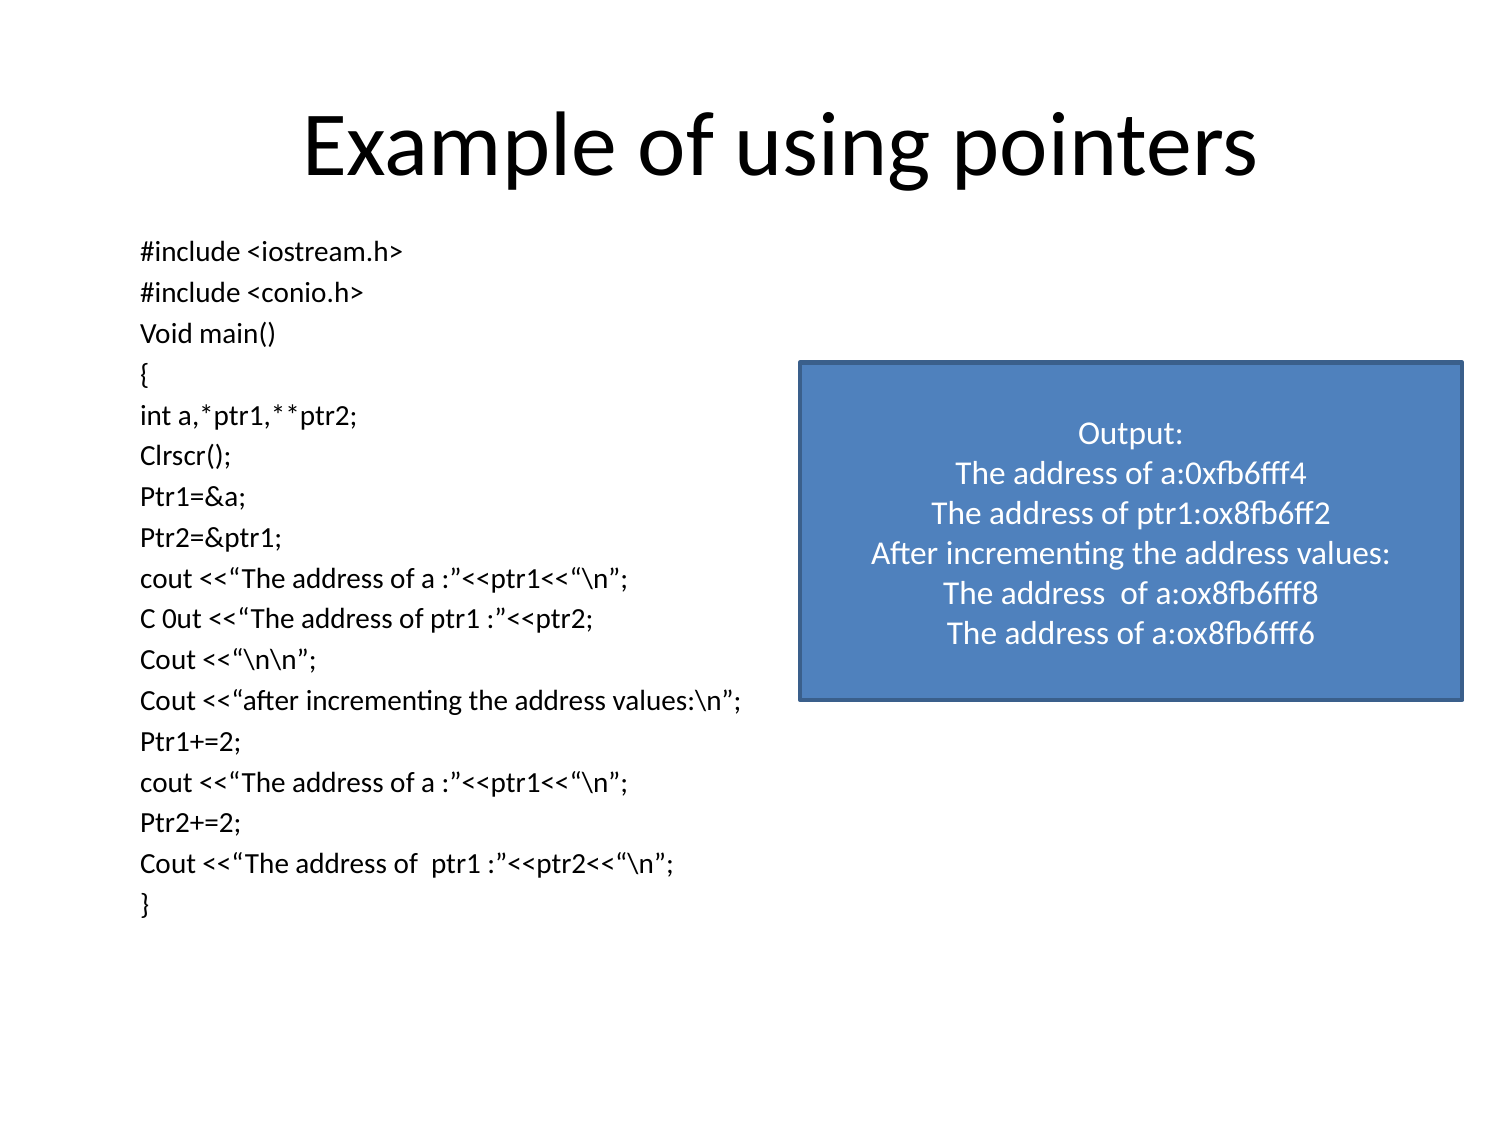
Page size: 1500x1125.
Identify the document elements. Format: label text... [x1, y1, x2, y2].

text_box Output: The address of a:0xfb6fff4 The address of ptr1:ox8fb6ff2 After incrementing the address values: The address of a:ox8fb6fff8 The address of a:ox8fb6fff6 [798, 360, 1464, 702]
list #include <iostream.h> #include <conio.h> Void main() { int a,*ptr1,**ptr2; Clrscr(); Ptr1=&a; Ptr2=&ptr1; cout <<“The address of a :”<<ptr1<<“\n”; C 0ut <<“The address of ptr1 :”<<ptr2; Cout <<“\n\n”; Cout <<“after incrementing the address values:\n”; Ptr1+=2; cout <<“The address of a :”<<ptr1<<“\n”; Ptr2+=2; Cout <<“The address of ptr1 :”<<ptr2<<“\n”; } [125, 224, 1475, 1125]
title Example of using pointers [75, 45, 1425, 233]
